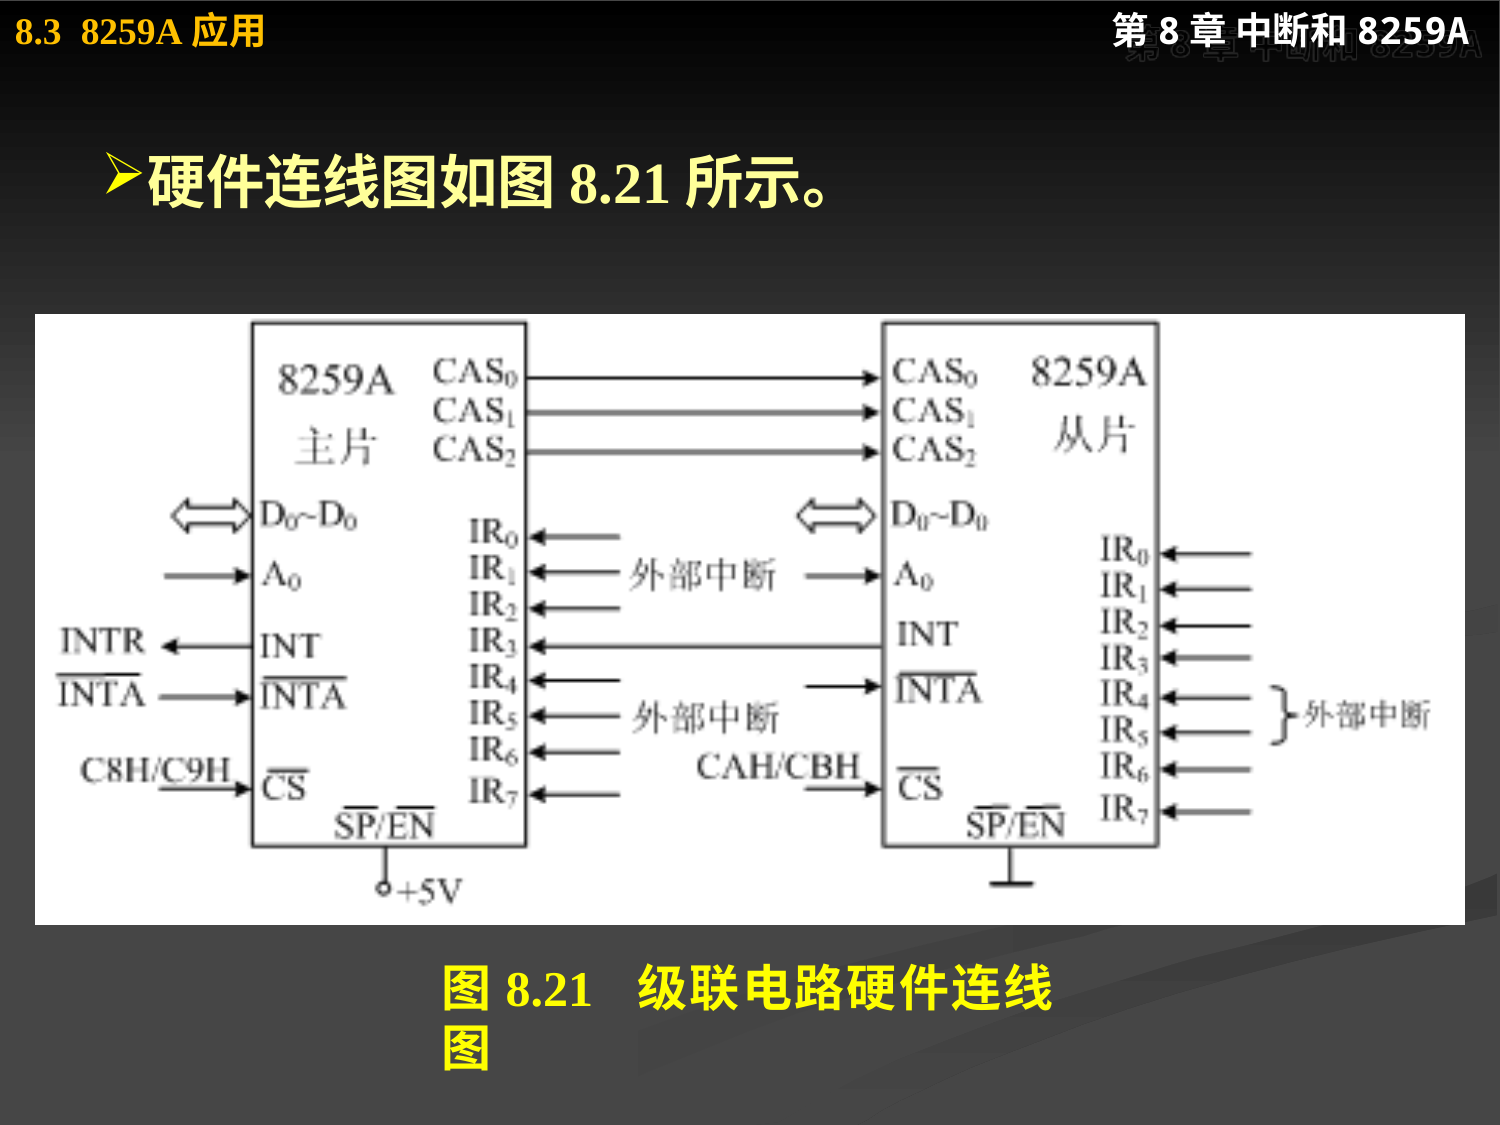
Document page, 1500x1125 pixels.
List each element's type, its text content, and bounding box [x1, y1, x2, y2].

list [35, 314, 1465, 926]
title 硬件连线图如图8.21所示。 [86, 124, 1437, 236]
text_box 图8.21 级联电路硬件连线图 [426, 948, 1069, 1024]
